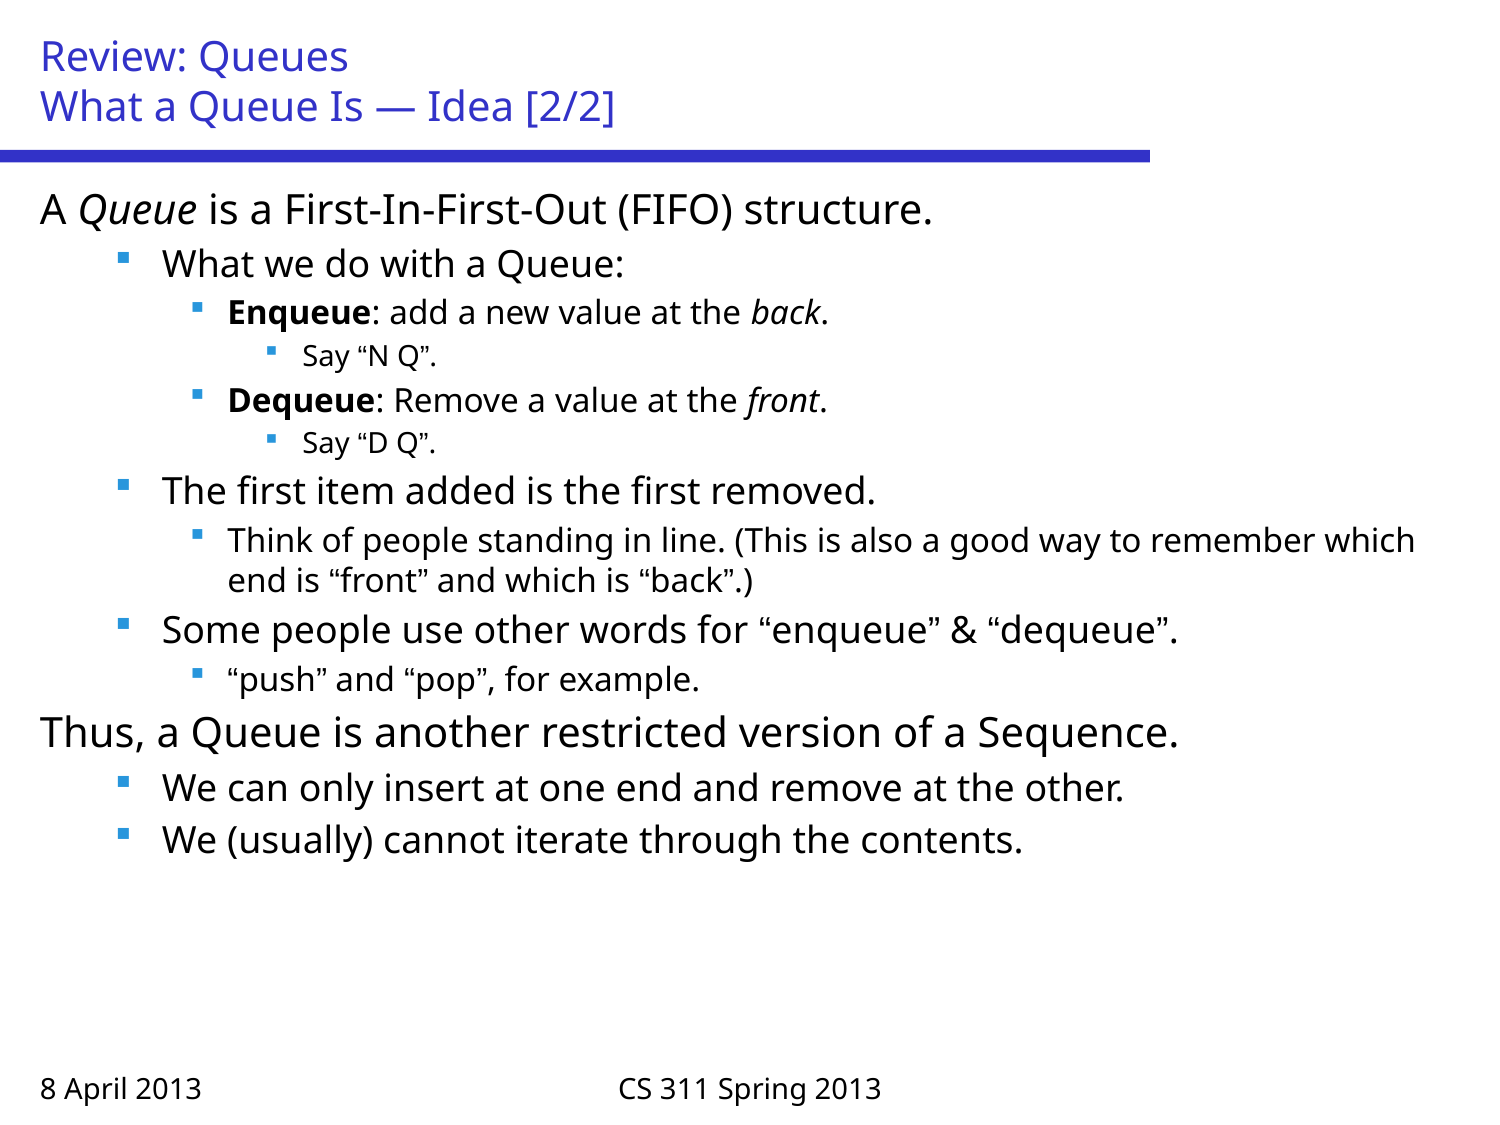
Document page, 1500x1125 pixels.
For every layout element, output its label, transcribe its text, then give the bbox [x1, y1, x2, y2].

list A Queue is a First-In-First-Out (FIFO) structure. What we do with a Queue: Enqueue: add a new value at the back. Say “N Q”. Dequeue: Remove a value at the front. Say “D Q”. The first item added is the first removed. Think of people standing in line. (This is also a good way to remember which end is “front” and which is “back”.) Some people use other words for “enqueue” & “dequeue”. “push” and “pop”, for example. Thus, a Queue is another restricted version of a Sequence. We can only insert at one end and remove at the other. We (usually) cannot iterate through the contents. [24, 174, 1475, 1050]
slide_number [24, 1062, 375, 1113]
title Review: Queues What a Queue Is — Idea [2/2] [24, 24, 1475, 138]
footer CS 311 Spring 2013 [387, 1062, 1113, 1113]
